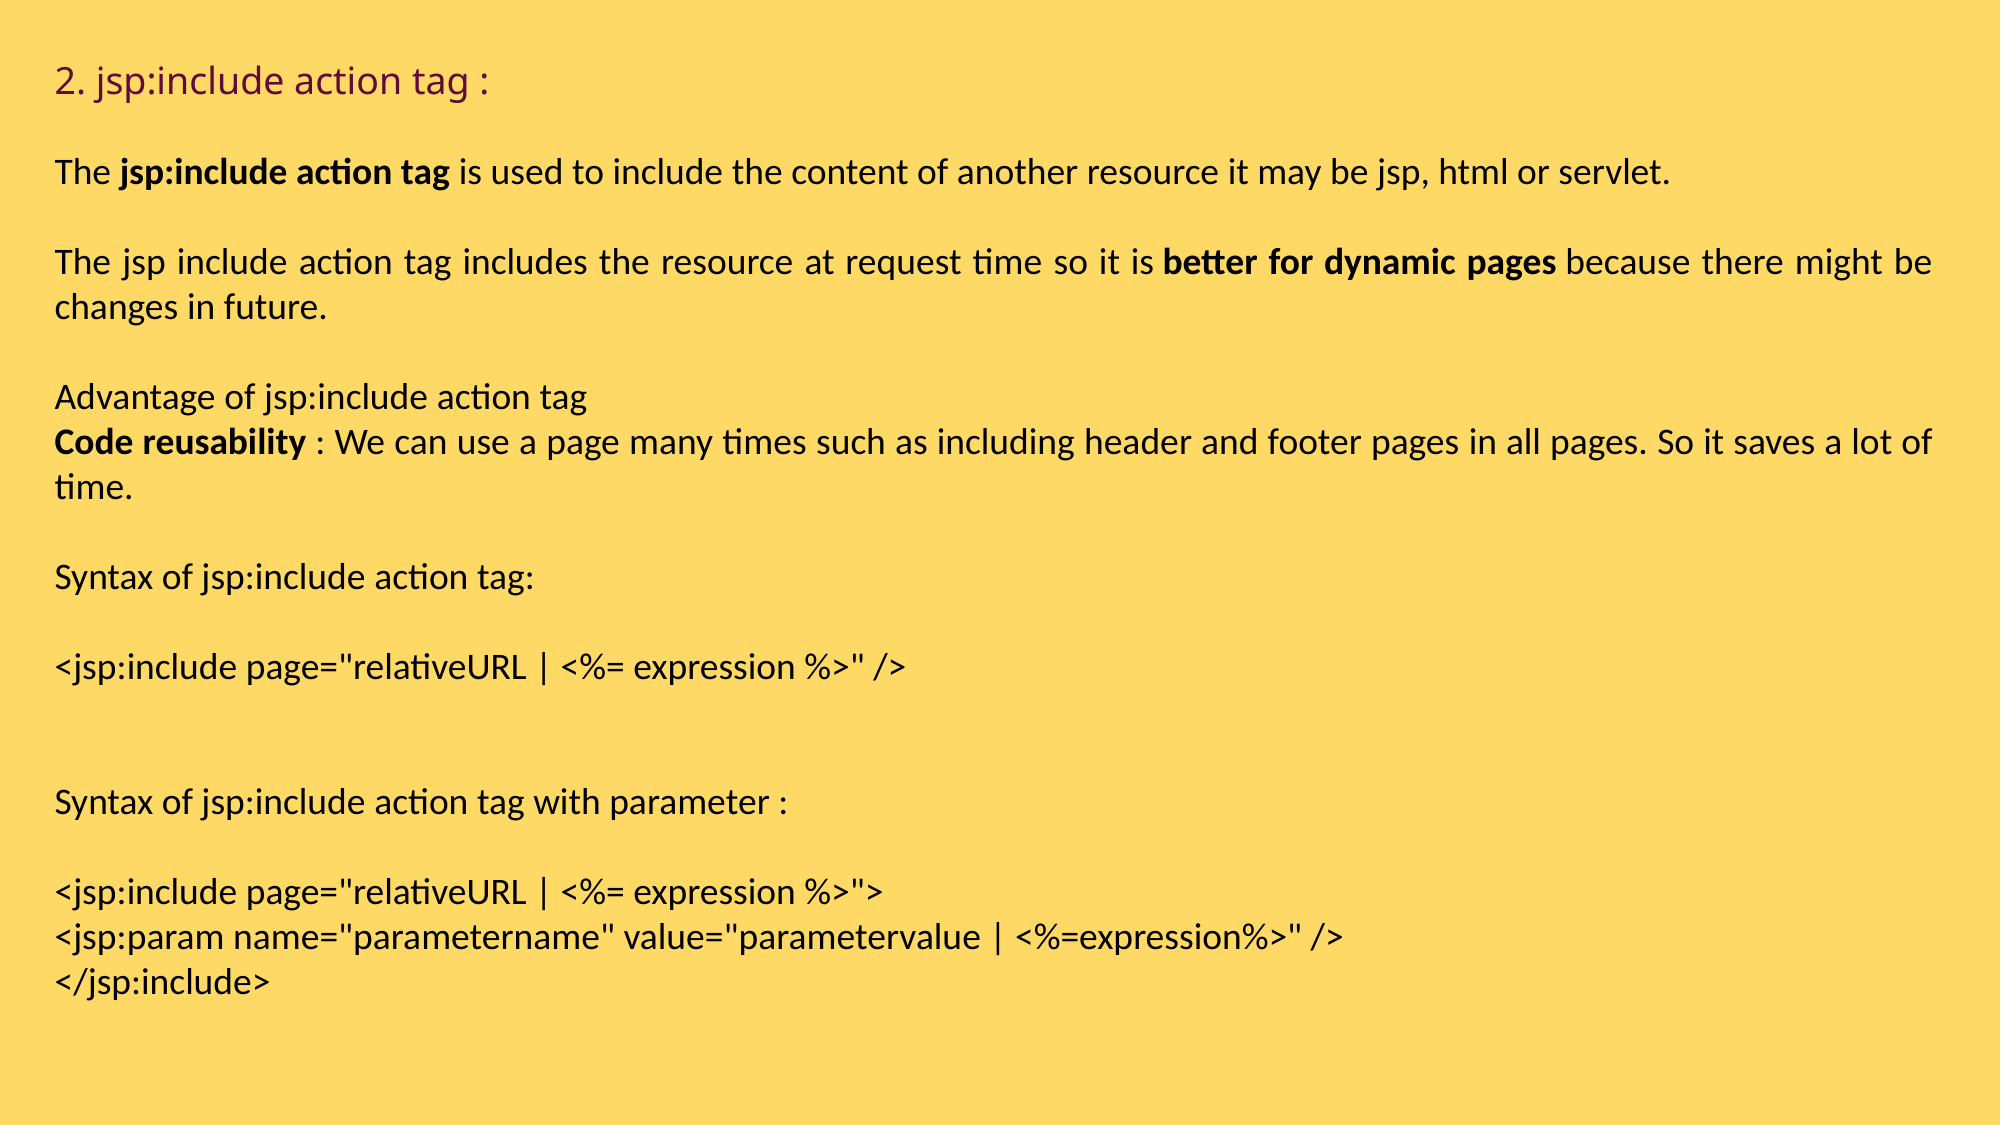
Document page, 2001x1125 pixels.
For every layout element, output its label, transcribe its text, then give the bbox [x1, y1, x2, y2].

text_box 2. jsp:include action tag : The jsp:include action tag is used to include the content of another resource it may be jsp, html or servlet. The jsp include action tag includes the resource at request time so it is better for dynamic pages because there might be changes in future. Advantage of jsp:include action tag Code reusability : We can use a page many times such as including header and footer pages in all pages. So it saves a lot of time. Syntax of jsp:include action tag: <jsp:include page="relativeURL | <%= expression %>" /> Syntax of jsp:include action tag with parameter : <jsp:include page="relativeURL | <%= expression %>"> <jsp:param name="parametername" value="parametervalue | <%=expression%>" /> </jsp:include> [39, 49, 1948, 1055]
